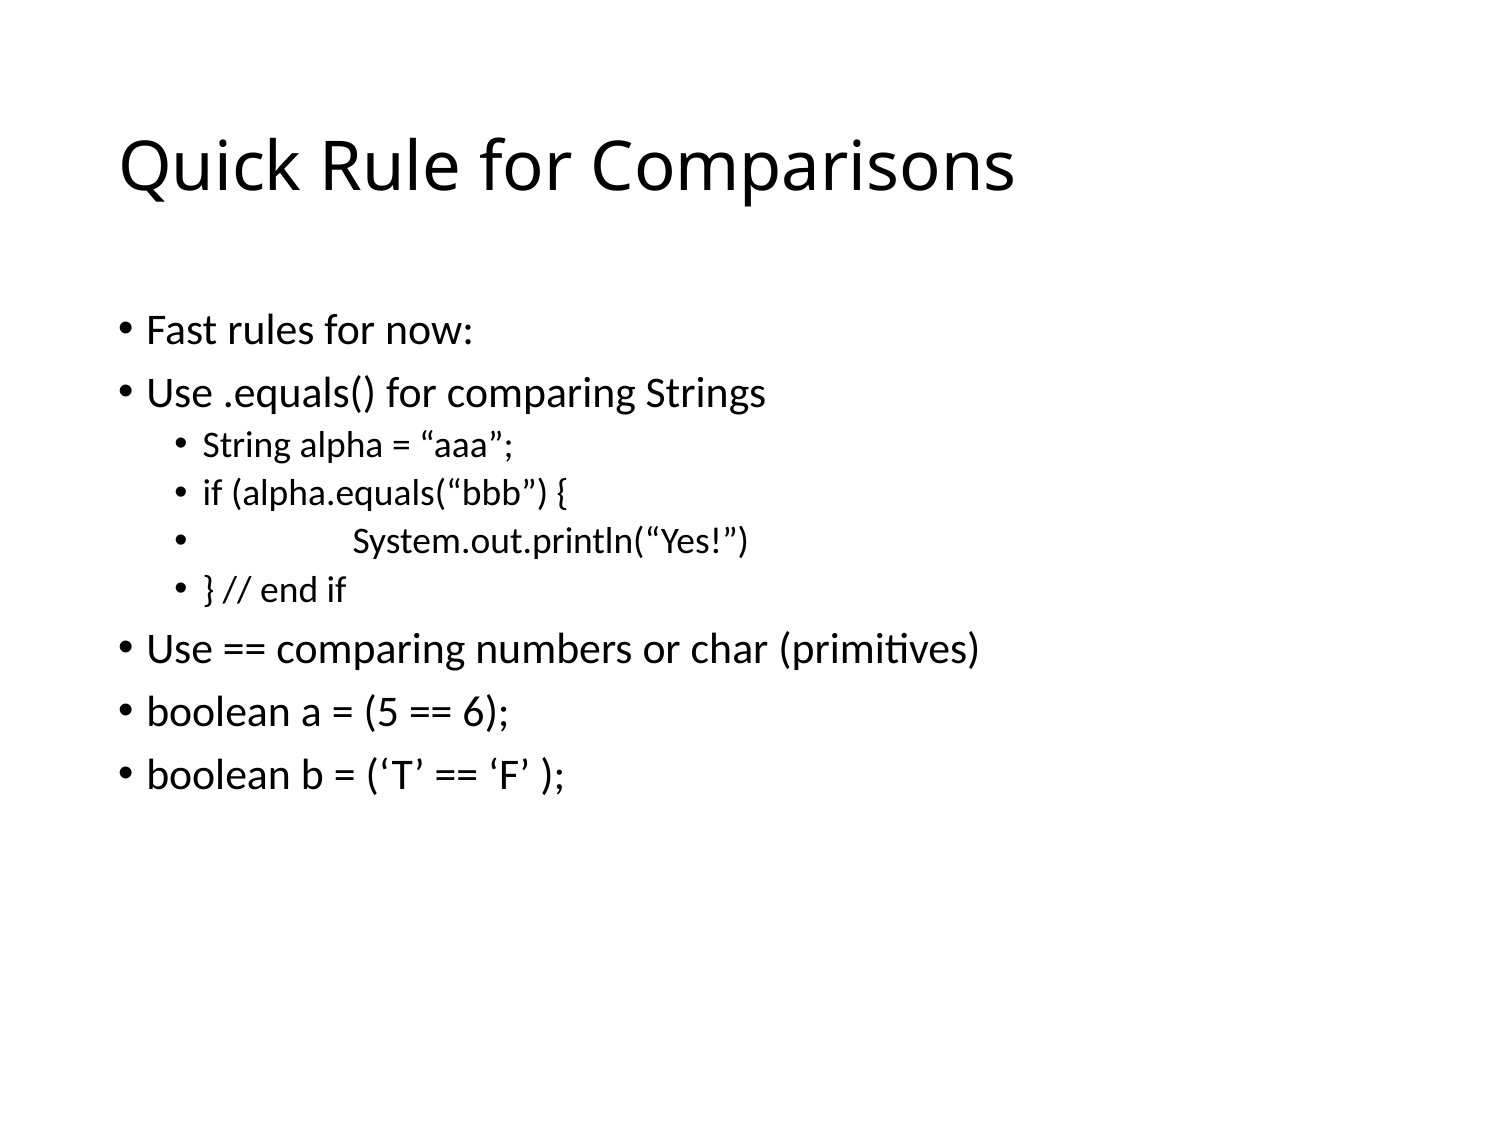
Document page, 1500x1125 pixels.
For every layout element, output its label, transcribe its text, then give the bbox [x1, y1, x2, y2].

title Quick Rule for Comparisons [103, 59, 1397, 278]
list Fast rules for now: Use .equals() for comparing Strings String alpha = “aaa”; if (alpha.equals(“bbb”) { System.out.println(“Yes!”) } // end if Use == comparing numbers or char (primitives) boolean a = (5 == 6); boolean b = (‘T’ == ‘F’ ); [103, 299, 1397, 1014]
